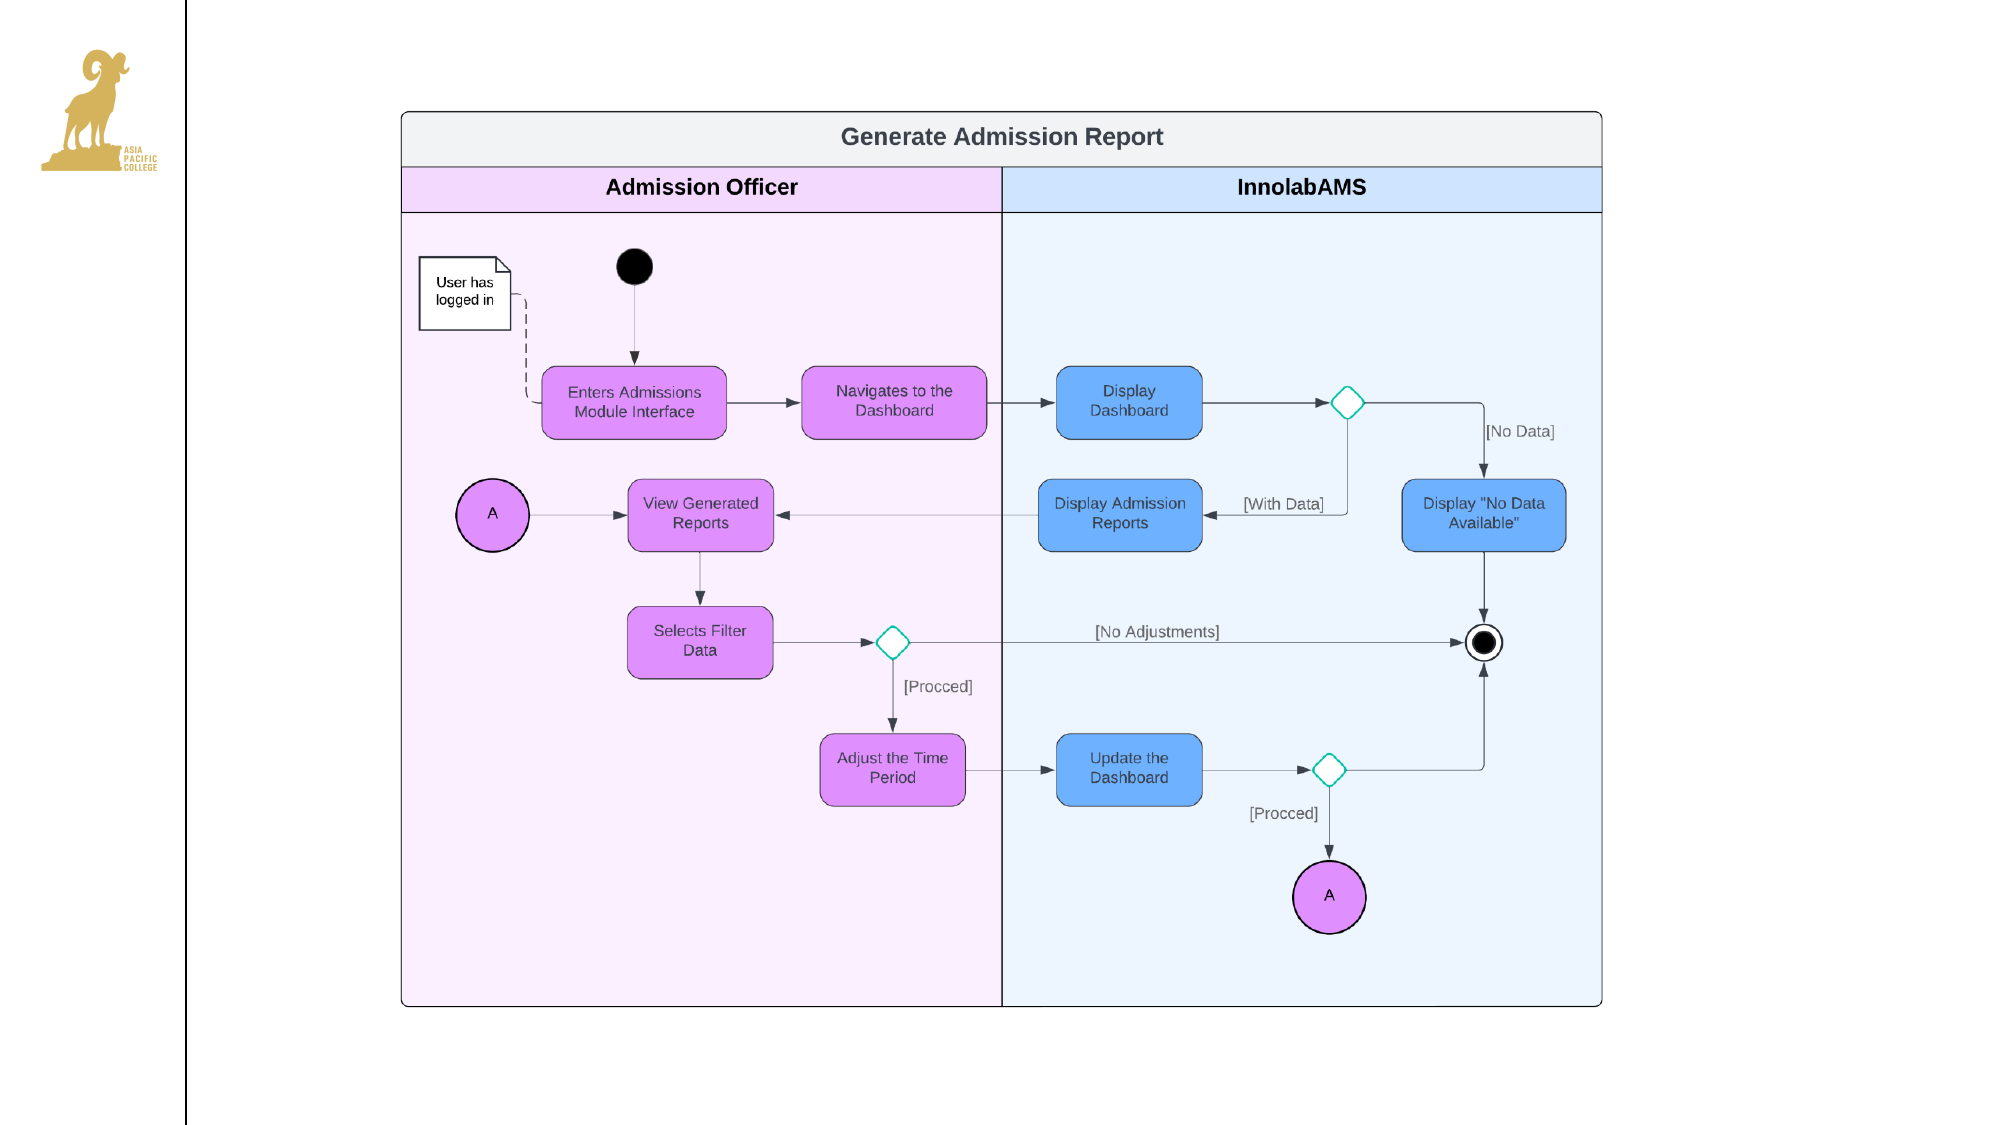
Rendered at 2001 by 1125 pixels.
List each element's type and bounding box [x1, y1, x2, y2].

picture [375, 63, 1625, 1062]
picture [32, 43, 166, 177]
